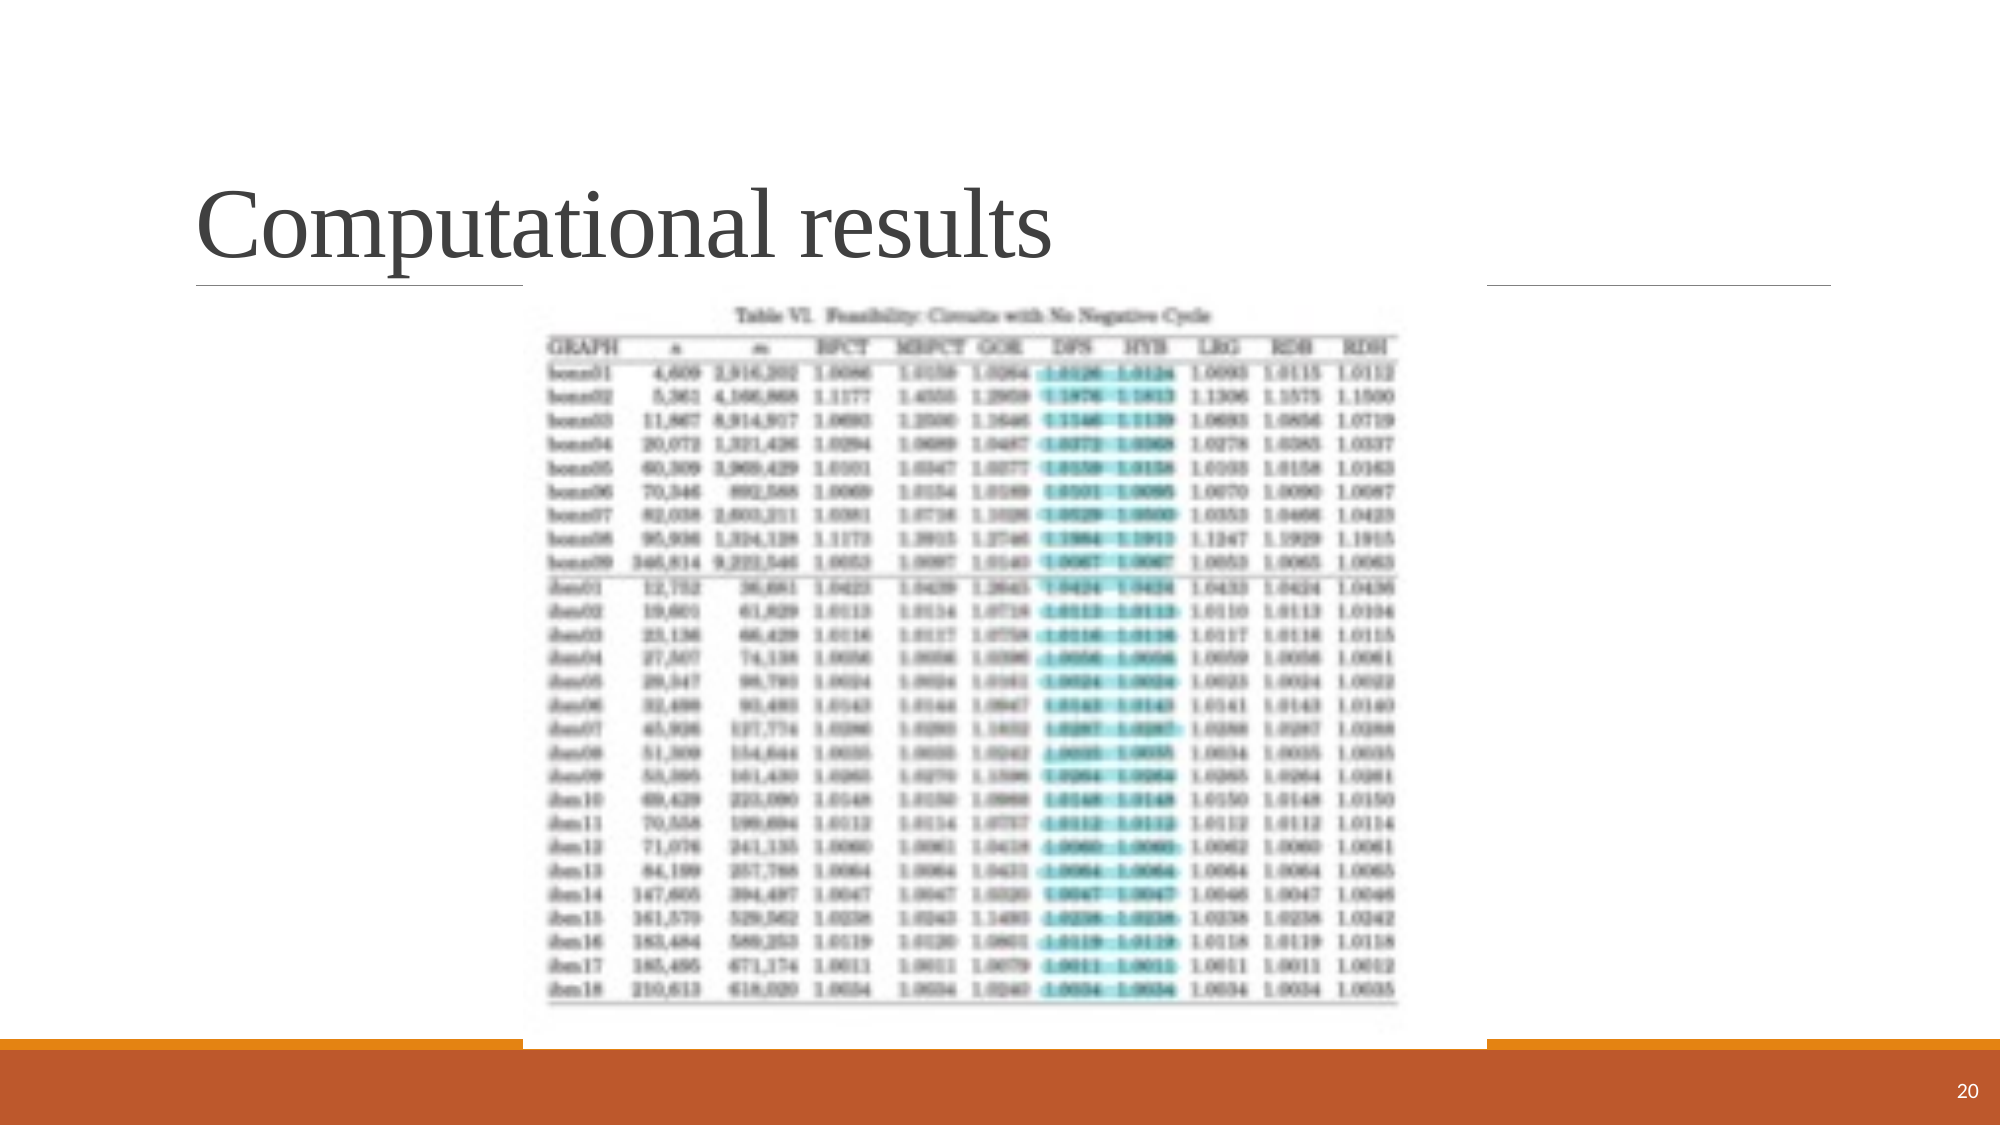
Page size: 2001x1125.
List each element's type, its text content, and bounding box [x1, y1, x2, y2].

slide_number 19 [1778, 1059, 1994, 1120]
title Computational results [180, 47, 1830, 285]
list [522, 284, 1488, 1049]
